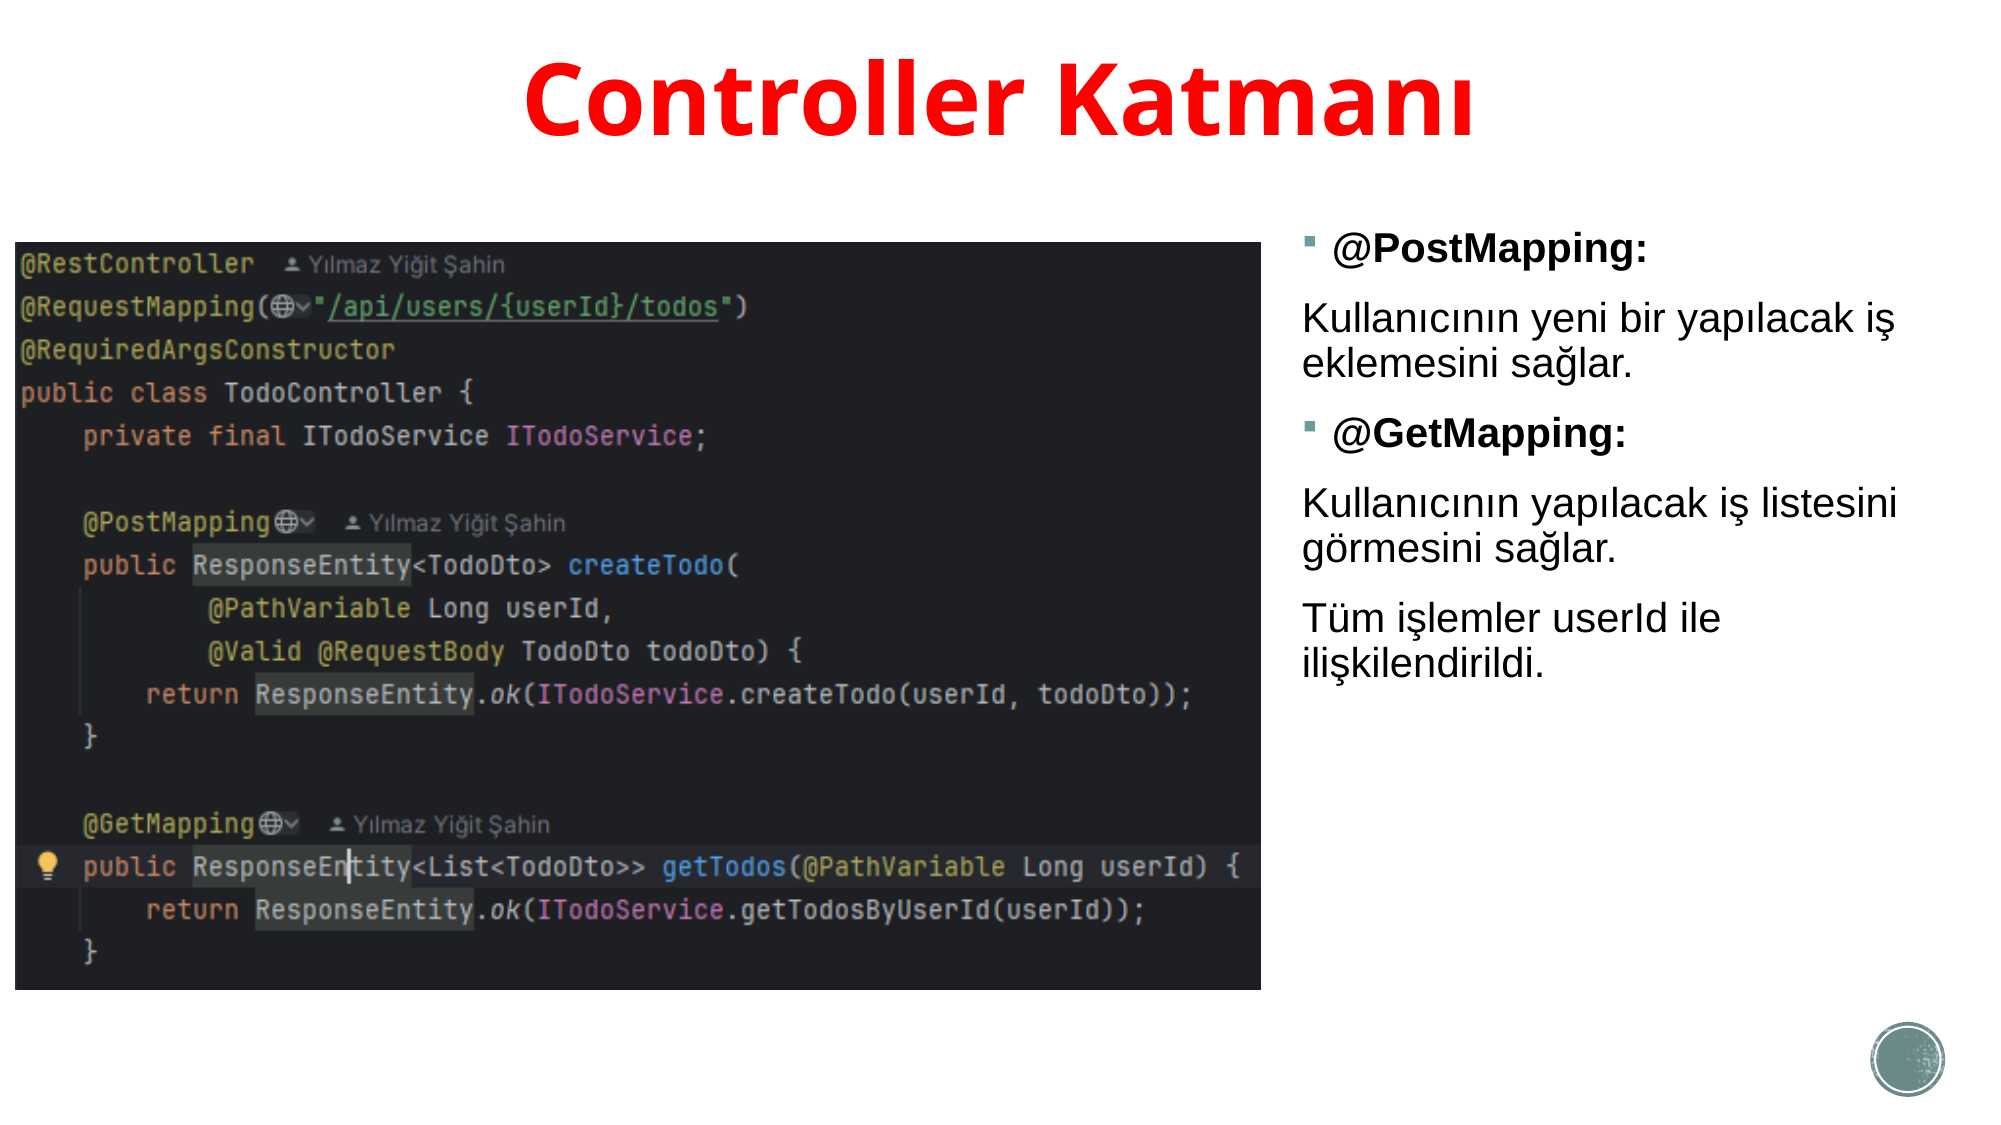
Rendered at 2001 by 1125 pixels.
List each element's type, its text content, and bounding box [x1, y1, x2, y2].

picture [15, 242, 1261, 990]
title Controller Katmanı [174, 31, 1825, 296]
list @PostMapping: Kullanıcının yeni bir yapılacak iş eklemesini sağlar. @GetMapping: Kullanıcının yapılacak iş listesini görmesini sağlar. Tüm işlemler userId ile ilişkilendirildi. [1286, 218, 1985, 1013]
